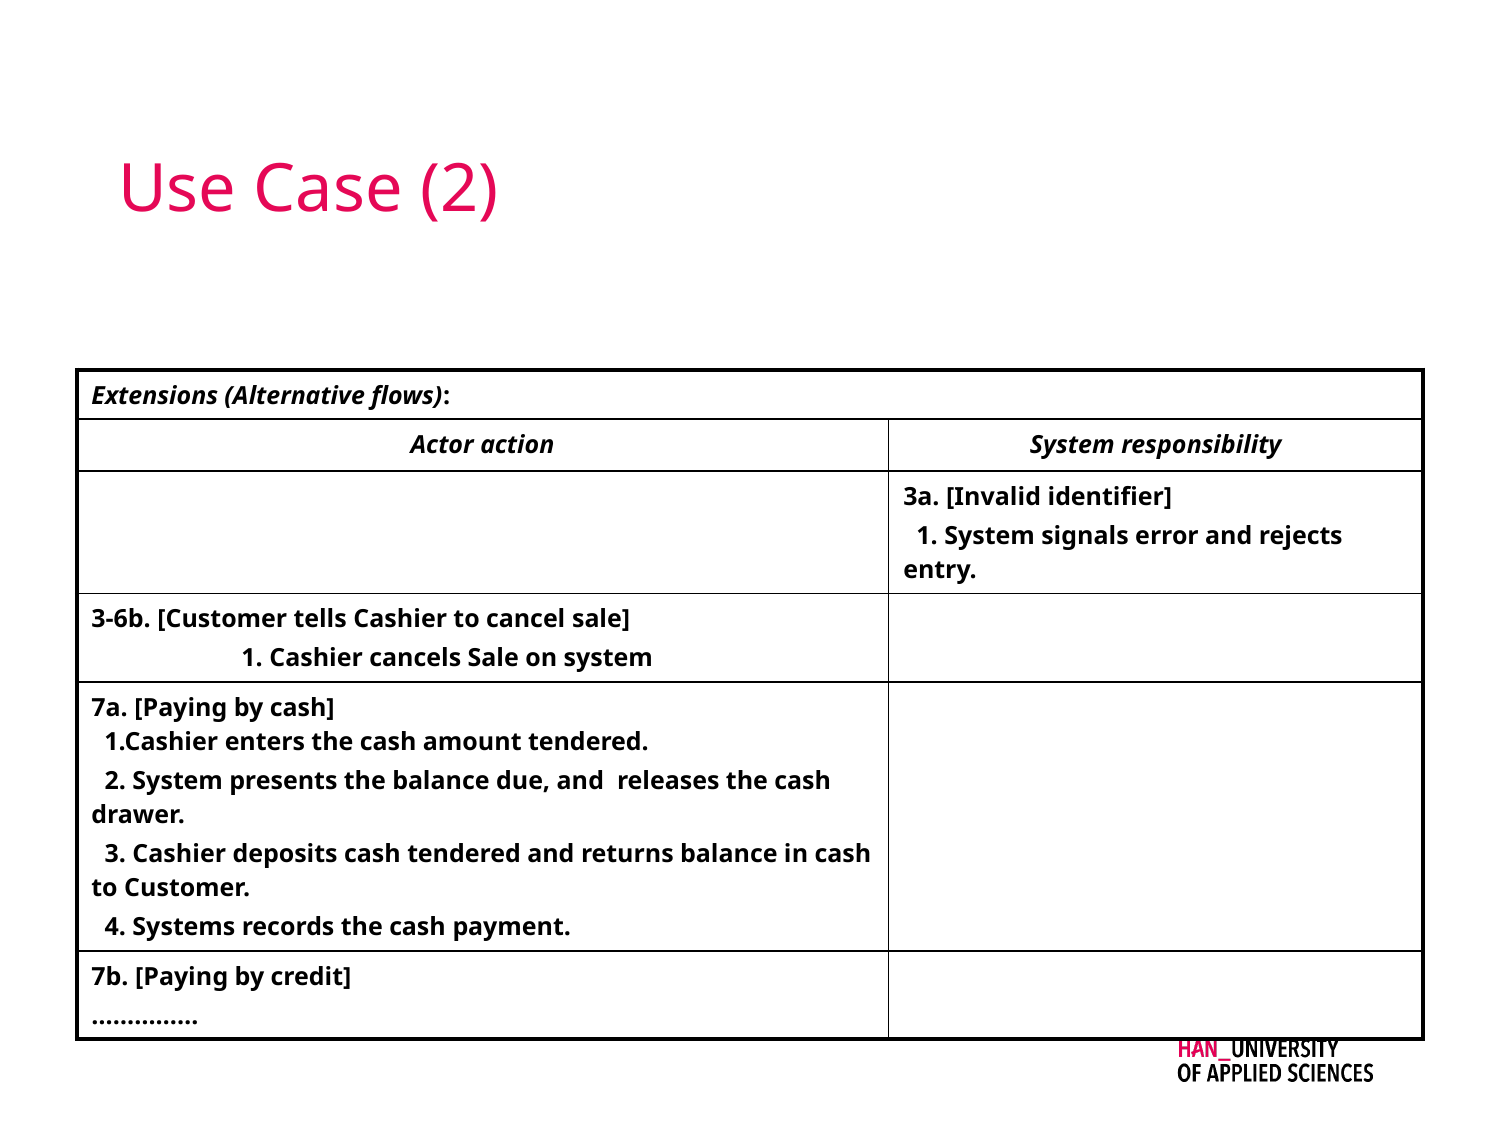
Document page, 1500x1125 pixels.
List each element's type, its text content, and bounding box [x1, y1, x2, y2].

table_cell System responsibility [889, 420, 1421, 470]
table_header Extensions (Alternative flows): [79, 372, 1421, 418]
table_cell 7b. [Paying by credit] …………… [79, 952, 888, 1037]
table_cell [889, 952, 1421, 1037]
picture [1172, 1041, 1396, 1119]
table_cell 7a. [Paying by cash] 1.Cashier enters the cash amount tendered. 2. System presents the balance due, and releases the cash drawer. 3. Cashier deposits cash tendered and returns balance in cash to Customer. 4. Systems records the cash payment. [79, 683, 888, 950]
table_cell Actor action [79, 420, 888, 470]
table_cell 3-6b. [Customer tells Cashier to cancel sale] 1. Cashier cancels Sale on system [79, 594, 888, 681]
table_cell [79, 472, 888, 593]
table_cell 3a. [Invalid identifier] 1. System signals error and rejects entry. [889, 472, 1421, 593]
title Use Case (2) [103, 59, 1397, 234]
table_cell [889, 683, 1421, 950]
table_cell [889, 594, 1421, 681]
